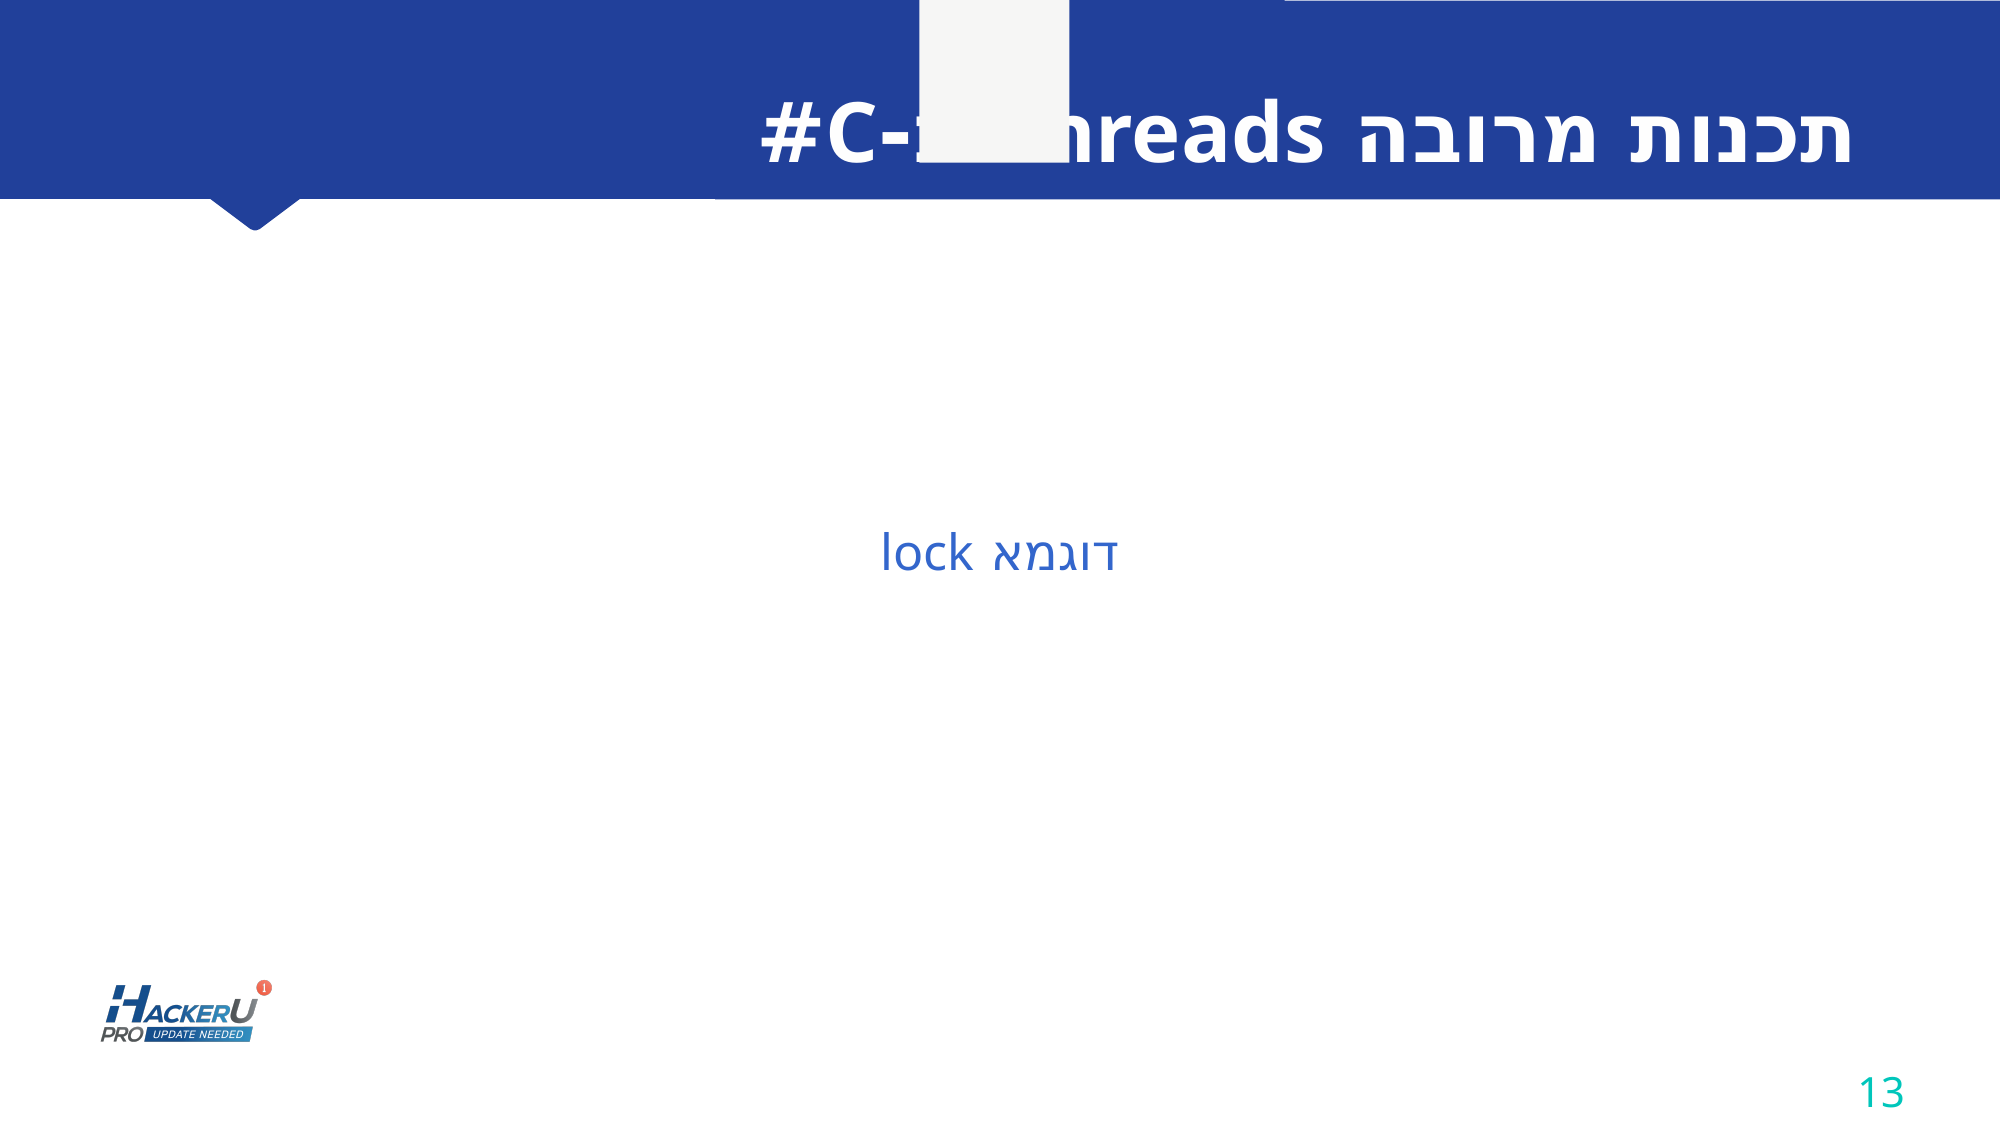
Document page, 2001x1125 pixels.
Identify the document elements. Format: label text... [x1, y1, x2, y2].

picture [78, 971, 291, 1053]
title תכנות מרובה Threads ב-C# [138, 27, 1873, 188]
list דוגמא lock [134, 250, 1866, 962]
text_box [919, 0, 1070, 163]
slide_number 13 [1746, 1044, 1921, 1125]
